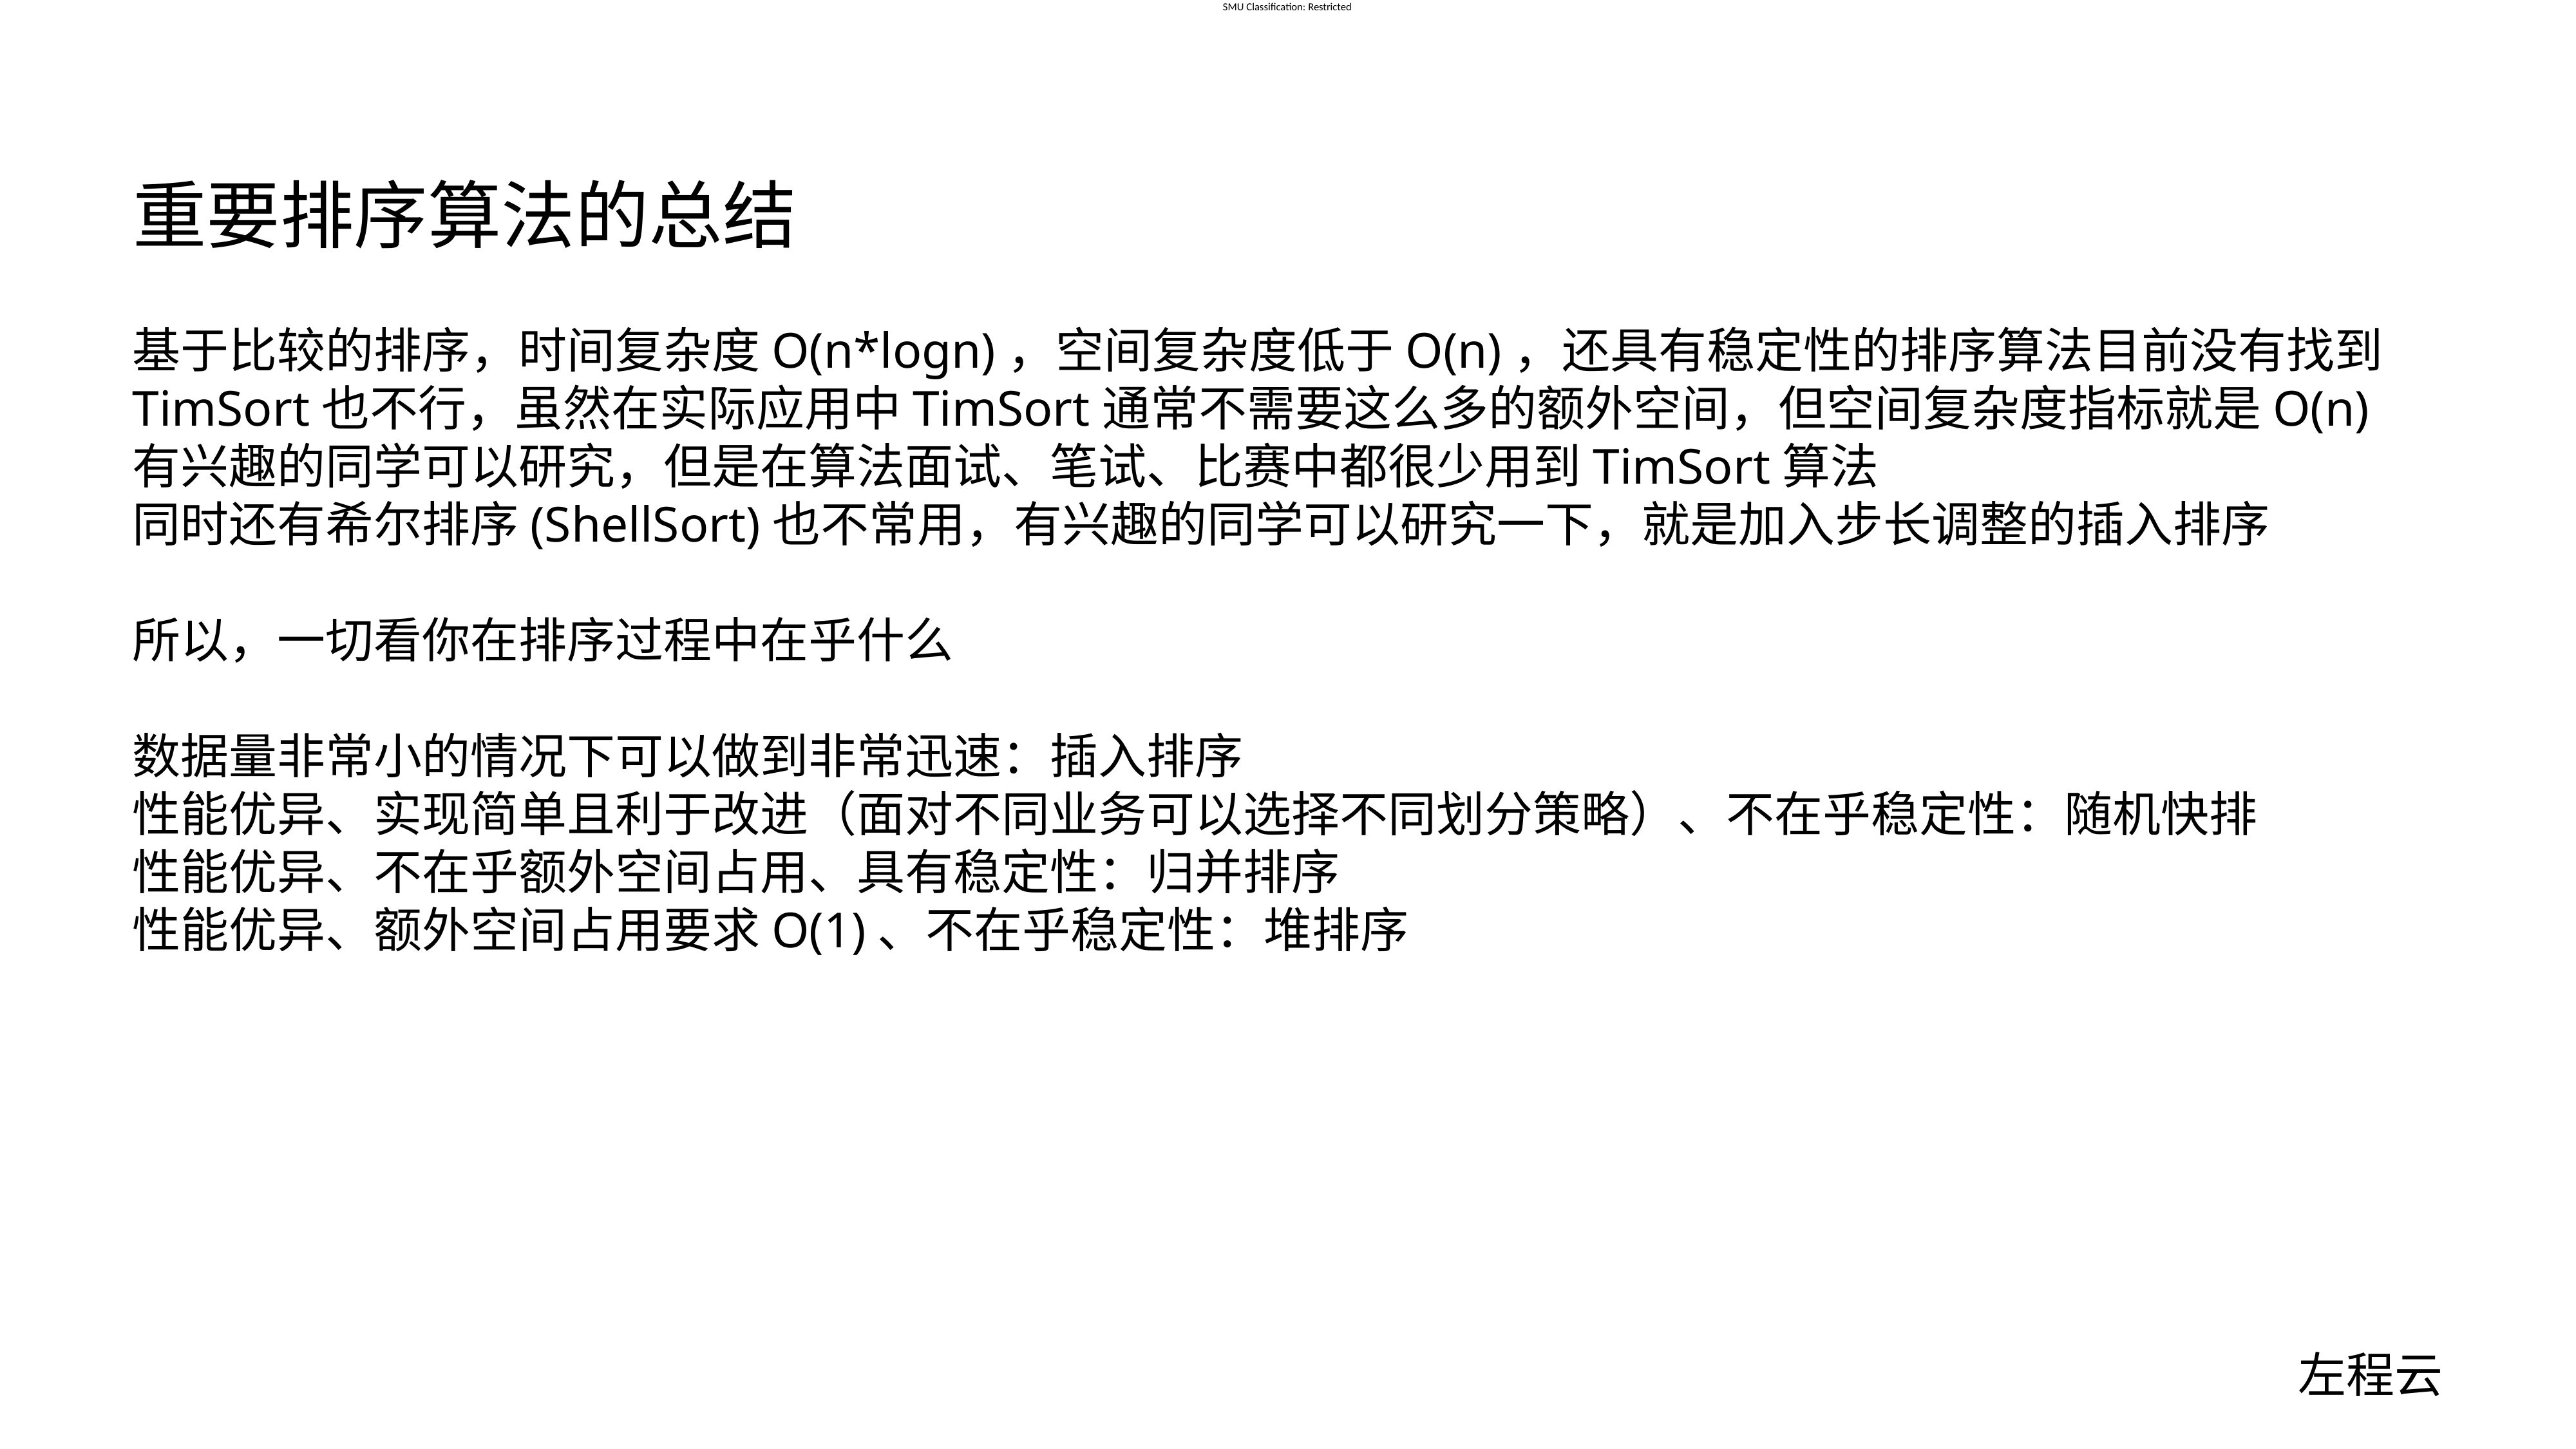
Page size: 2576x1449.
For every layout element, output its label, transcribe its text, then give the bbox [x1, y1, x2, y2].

text_box 基于比较的排序，时间复杂度O(n*logn)，空间复杂度低于O(n)，还具有稳定性的排序算法目前没有找到 TimSort也不行，虽然在实际应用中TimSort通常不需要这么多的额外空间，但空间复杂度指标就是O(n) 有兴趣的同学可以研究，但是在算法面试、笔试、比赛中都很少用到TimSort算法 同时还有希尔排序(ShellSort)也不常用，有兴趣的同学可以研究一下，就是加入步长调整的插入排序 所以，一切看你在排序过程中在乎什么 数据量非常小的情况下可以做到非常迅速：插入排序 性能优异、实现简单且利于改进（面对不同业务可以选择不同划分策略）、不在乎稳定性：随机快排 性能优异、不在乎额外空间占用、具有稳定性：归并排序 性能优异、额外空间占用要求O(1)、不在乎稳定性：堆排序 [127, 314, 2467, 1304]
text_box 左程云 [127, 1339, 2449, 1408]
title 重要排序算法的总结 [127, 48, 2449, 263]
